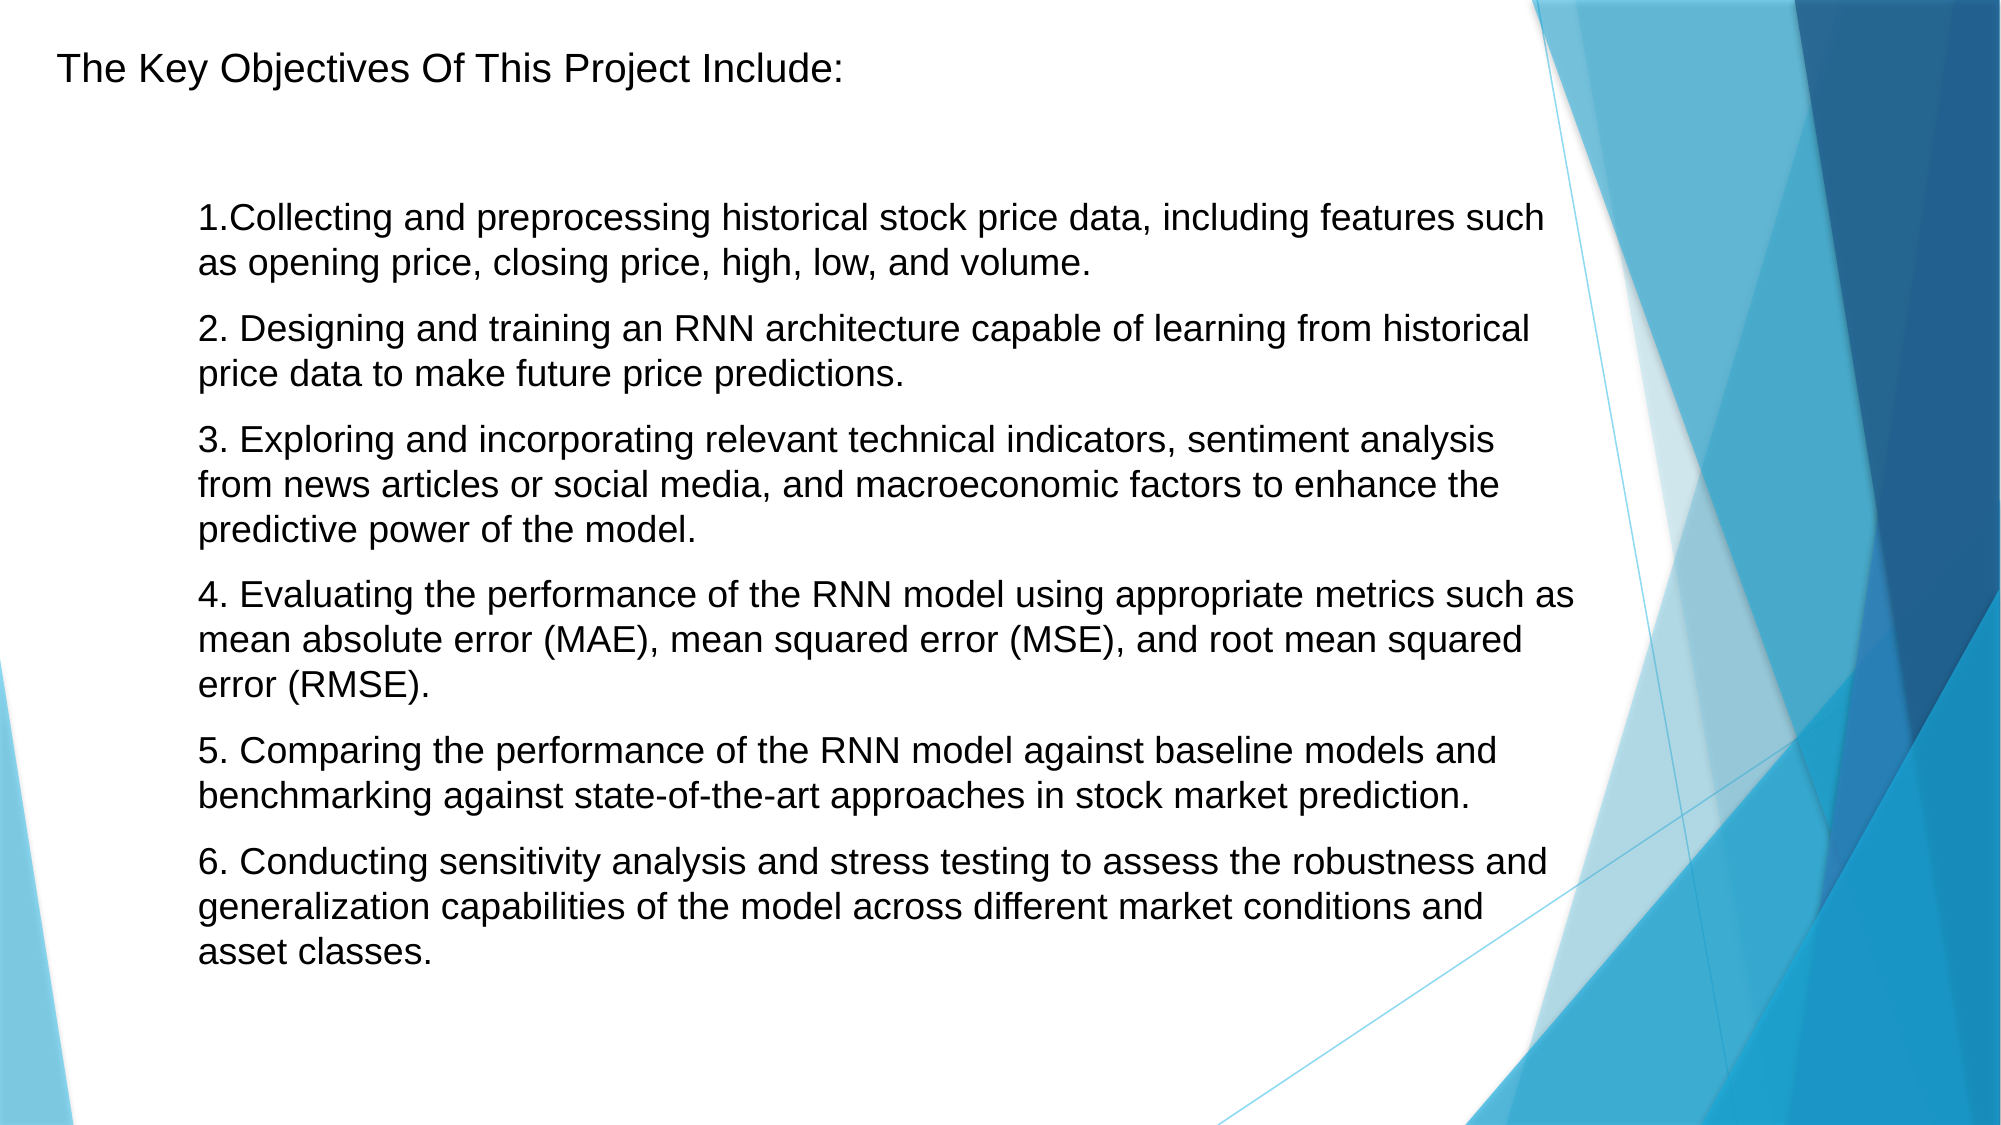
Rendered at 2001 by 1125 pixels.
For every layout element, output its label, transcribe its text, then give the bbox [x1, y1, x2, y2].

title The Key Objectives Of This Project Include: [41, 33, 1452, 148]
list 1.Collecting and preprocessing historical stock price data, including features such as opening price, closing price, high, low, and volume. 2. Designing and training an RNN architecture capable of learning from historical price data to make future price predictions. 3. Exploring and incorporating relevant technical indicators, sentiment analysis from news articles or social media, and macroeconomic factors to enhance the predictive power of the model. 4. Evaluating the performance of the RNN model using appropriate metrics such as mean absolute error (MAE), mean squared error (MSE), and root mean squared error (RMSE). 5. Comparing the performance of the RNN model against baseline models and benchmarking against state-of-the-art approaches in stock market prediction. 6. Conducting sensitivity analysis and stress testing to assess the robustness and generalization capabilities of the model across different market conditions and asset classes. [182, 185, 1594, 1027]
